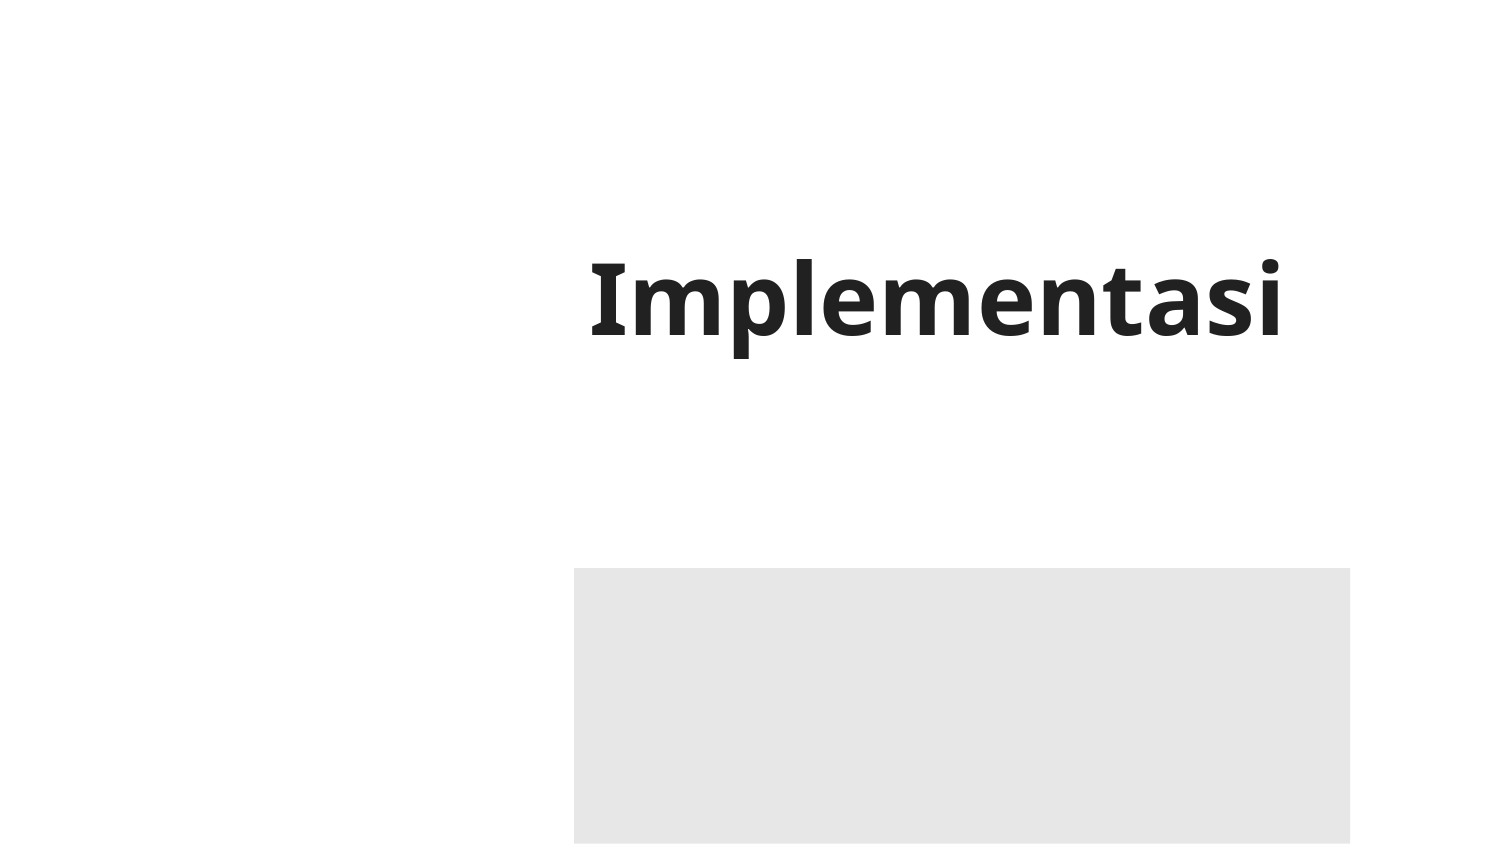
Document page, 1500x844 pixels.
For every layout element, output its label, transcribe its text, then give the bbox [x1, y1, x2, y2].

title Implementasi [574, 56, 1351, 535]
